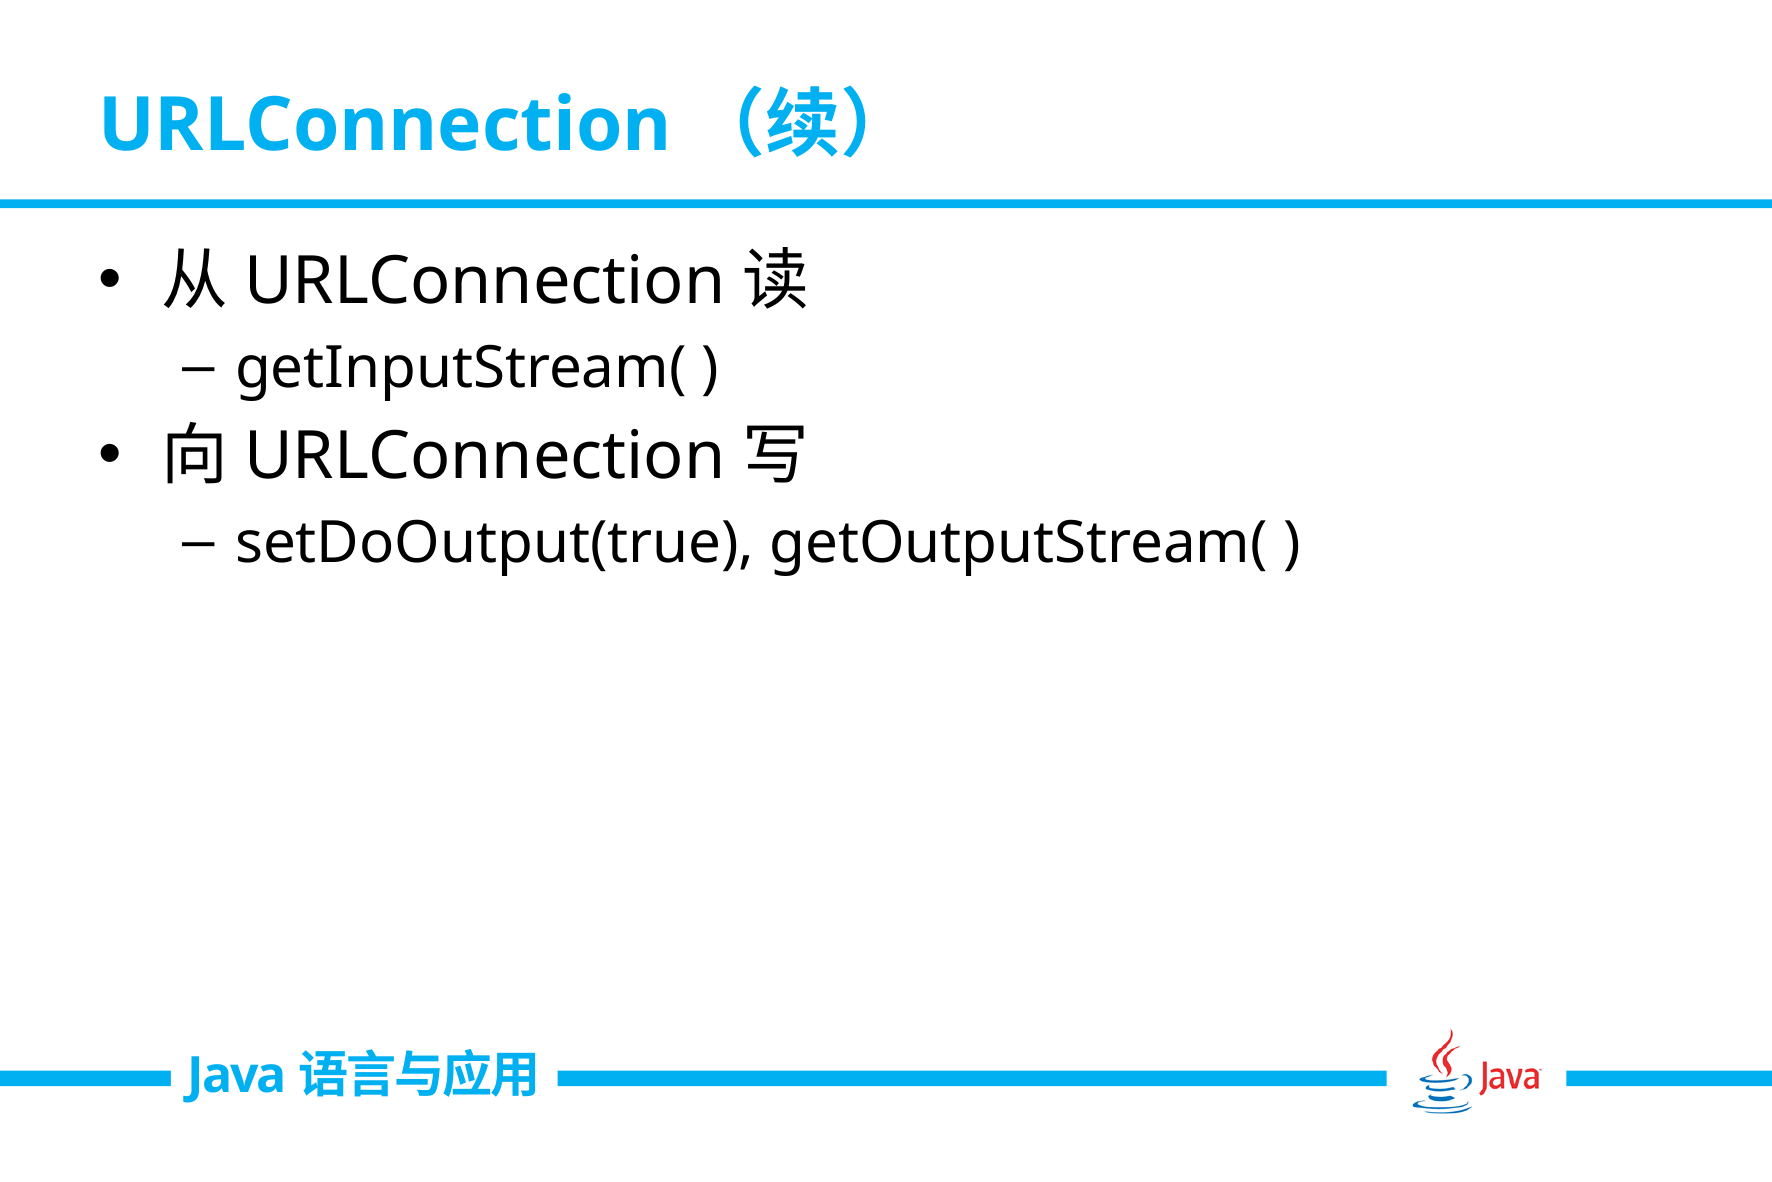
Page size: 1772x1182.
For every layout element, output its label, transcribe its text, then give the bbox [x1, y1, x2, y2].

picture [1386, 1019, 1567, 1117]
list 从URLConnection读 getInputStream( ) 向URLConnection写 setDoOutput(true), getOutputStream( ) [80, 228, 1677, 1009]
title URLConnection（续） [80, 73, 1677, 168]
